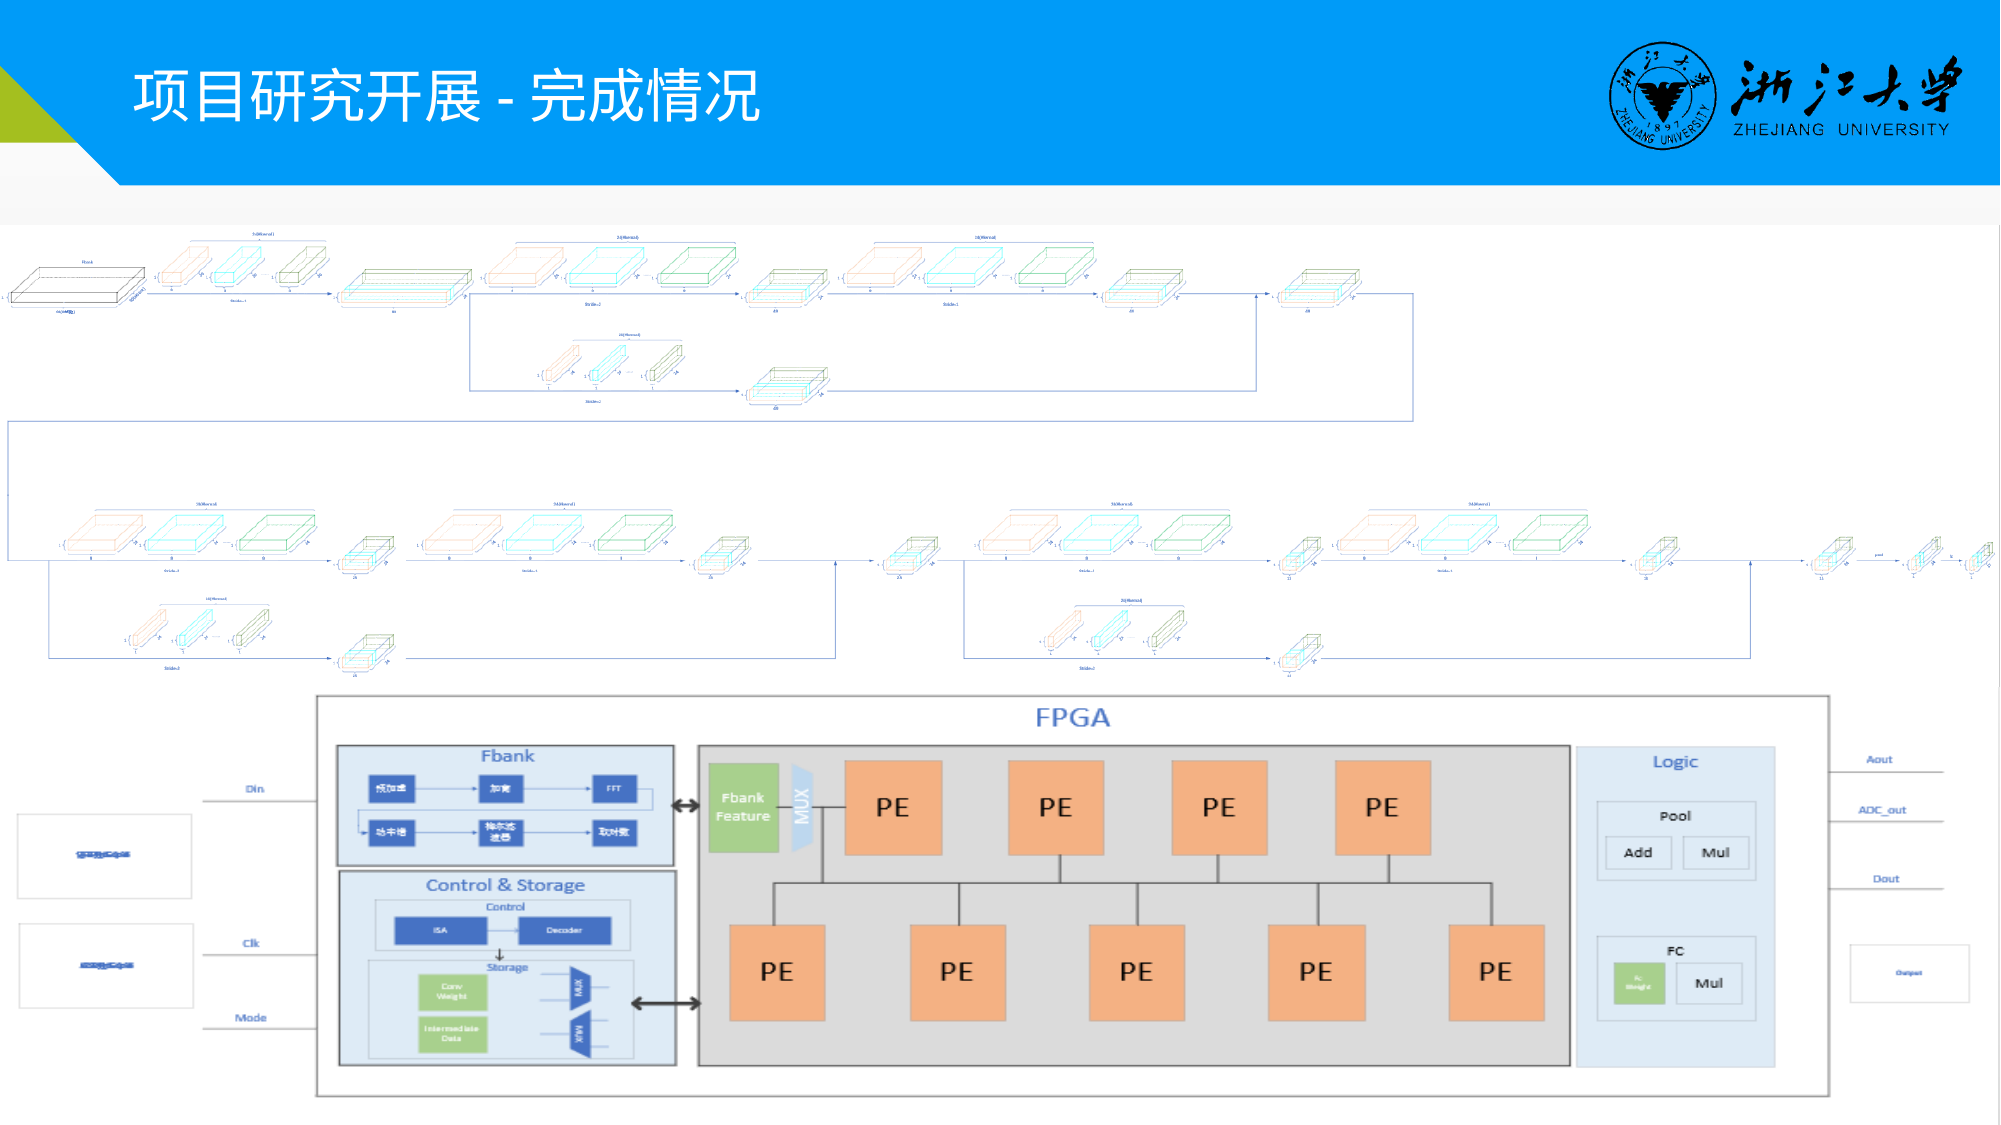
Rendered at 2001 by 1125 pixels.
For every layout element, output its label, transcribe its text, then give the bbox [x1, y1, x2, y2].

text_box 项目研究开展-完成情况 [125, 51, 770, 137]
picture [1603, 23, 1976, 160]
text_box [0, 67, 76, 143]
text_box [0, 0, 2000, 186]
picture [0, 225, 2000, 1125]
